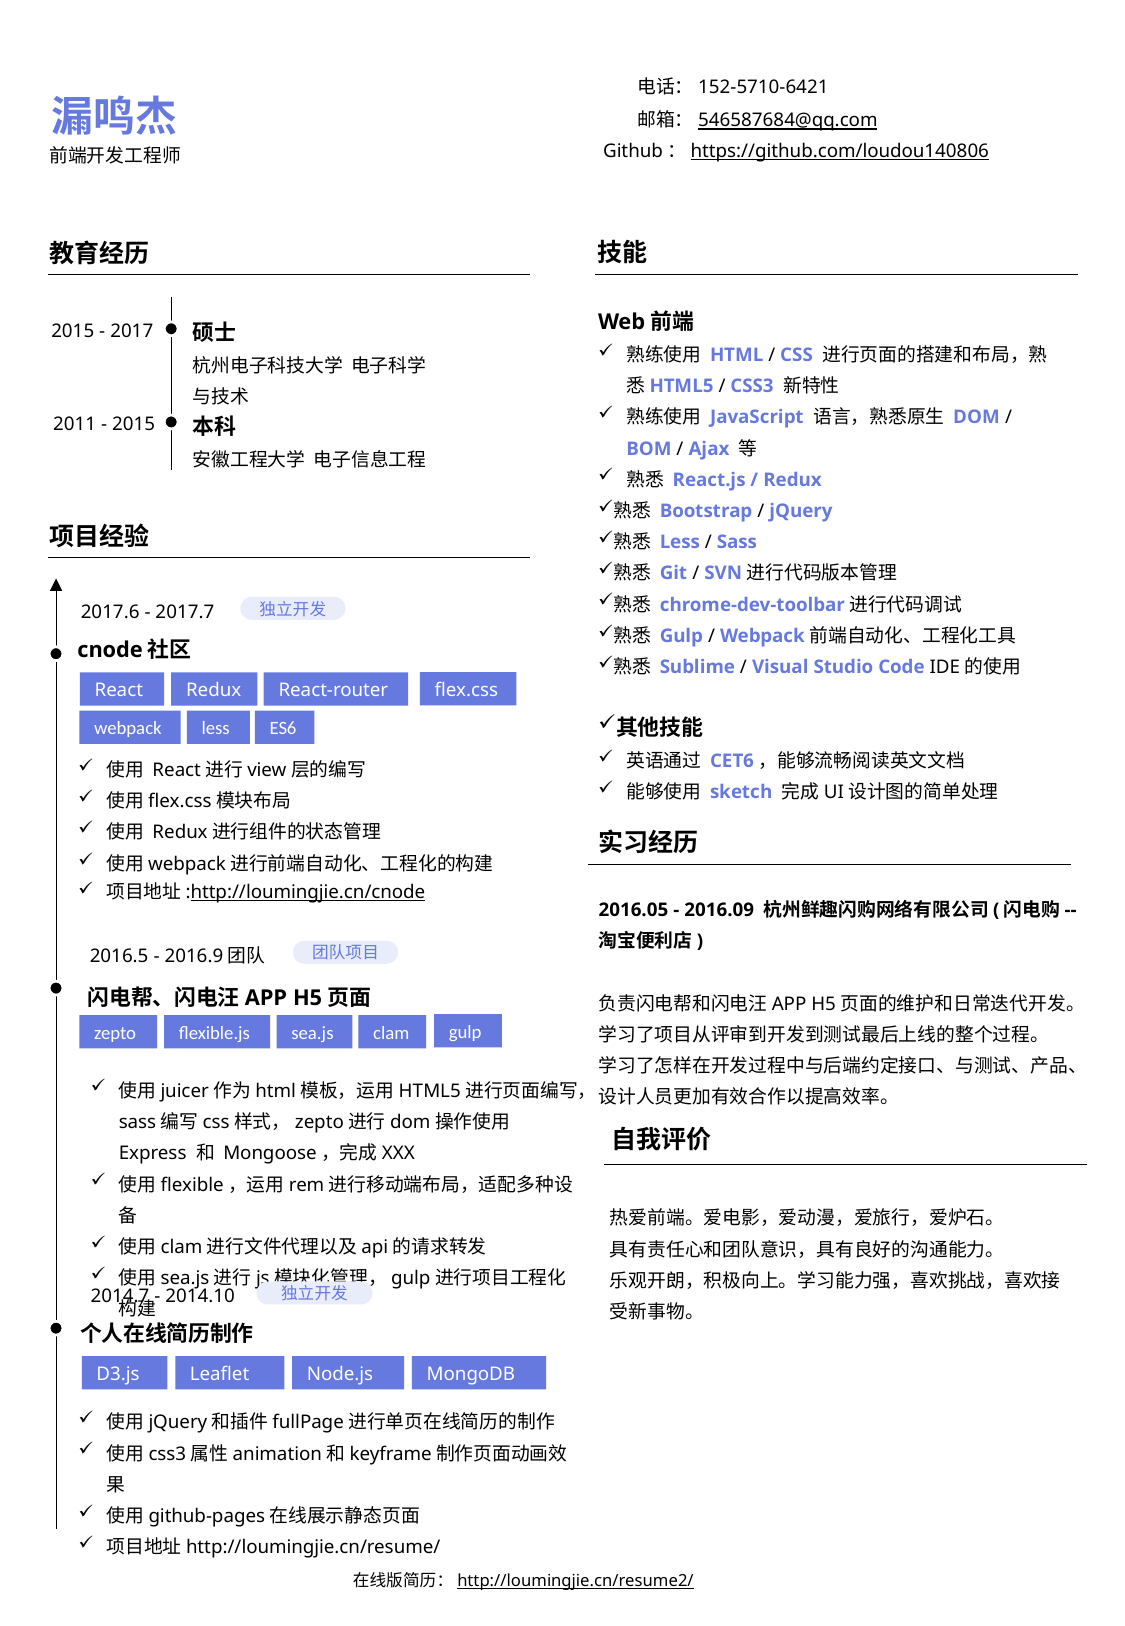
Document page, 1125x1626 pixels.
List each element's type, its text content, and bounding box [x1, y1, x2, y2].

text_box 团队项目 [291, 939, 400, 965]
text_box 实习经历 [584, 819, 714, 865]
text_box 技能 [582, 229, 663, 274]
text_box 前端开发工程师 [34, 136, 196, 174]
text_box [48, 645, 55, 662]
text_box 项目经验 [35, 512, 165, 558]
text_box Web前端 熟练使用 HTML / CSS 进行页面的搭建和布局，熟悉HTML5 / CSS3 新特性 熟练使用 JavaScript 语言，熟悉原生 DOM / BOM / Ajax 等 熟悉 React.js / Redux 熟悉 Bootstrap / jQuery 熟悉 Less / Sass 熟悉 Git / SVN进行代码版本管理 熟悉 chrome-dev-toolbar进行代码调试 熟悉 Gulp / Webpack前端自动化、工程化工具 熟悉 Sublime / Visual Studio Code IDE的使用 其他技能 英语通过 CET6，能够流畅阅读英文文档 能够使用 sketch 完成UI设计图的简单处理 [583, 274, 1075, 810]
text_box 电话：152-5710-6421 邮箱：546587684@qq.com Github：https://github.com/loudou140806 [588, 56, 1085, 172]
text_box 使用juicer作为html模板，运用HTML5进行页面编写，sass编写css样式，zepto进行dom操作使用 Express 和 Mongoose，完成XXX 使用flexible，运用rem进行移动端布局，适配多种设备 使用clam进行文件代理以及api的请求转发 使用sea.js进行js模块化管理，gulp进行项目工程化构建 [75, 1062, 596, 1327]
text_box 热爱前端。爱电影，爱动漫，爱旅行，爱炉石。 具有责任心和团队意识，具有良好的沟通能力。 乐观开朗，积极向上。学习能力强，喜欢挑战，喜欢接受新事物。 [595, 1190, 1087, 1330]
text_box [48, 980, 55, 996]
text_box sea.js [276, 1014, 353, 1049]
text_box 在线版简历：http://loumingjie.cn/resume2/ [338, 1562, 710, 1601]
text_box clam [357, 1014, 427, 1049]
text_box [172, 320, 180, 337]
text_box 2015 - 2017 [36, 310, 169, 349]
text_box 2016.5 - 2016.9团队 [74, 929, 281, 962]
text_box zepto [78, 1014, 158, 1049]
text_box [57, 1320, 63, 1336]
text_box [57, 645, 63, 662]
text_box flexible.js [163, 1014, 271, 1049]
text_box 漏鸣杰 [37, 81, 192, 136]
text_box [172, 414, 180, 430]
text_box 2016.05 - 2016.09 杭州鲜趣闪购网络有限公司(闪电购--淘宝便利店) 负责闪电帮和闪电汪APP H5页面的维护和日常迭代开发。 学习了项目从评审到开发到测试最后上线的整个过程。 学习了怎样在开发过程中与后端约定接口、与测试、产品、设计人员更加有效合作以提高效率。 [583, 881, 1099, 1115]
text_box 硕士 杭州电子科技大学 电子科学与技术 本科 安徽工程大学 电子信息工程 [177, 306, 445, 478]
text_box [63, 585, 584, 915]
text_box 自我评价 [596, 1116, 727, 1162]
text_box [57, 980, 65, 996]
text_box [63, 1269, 583, 1599]
text_box 闪电帮、闪电汪APP H5页面 [72, 962, 386, 1017]
text_box 教育经历 [35, 230, 165, 275]
text_box [48, 1320, 55, 1336]
text_box 2011 - 2015 [38, 404, 171, 442]
text_box gulp [433, 1013, 503, 1048]
